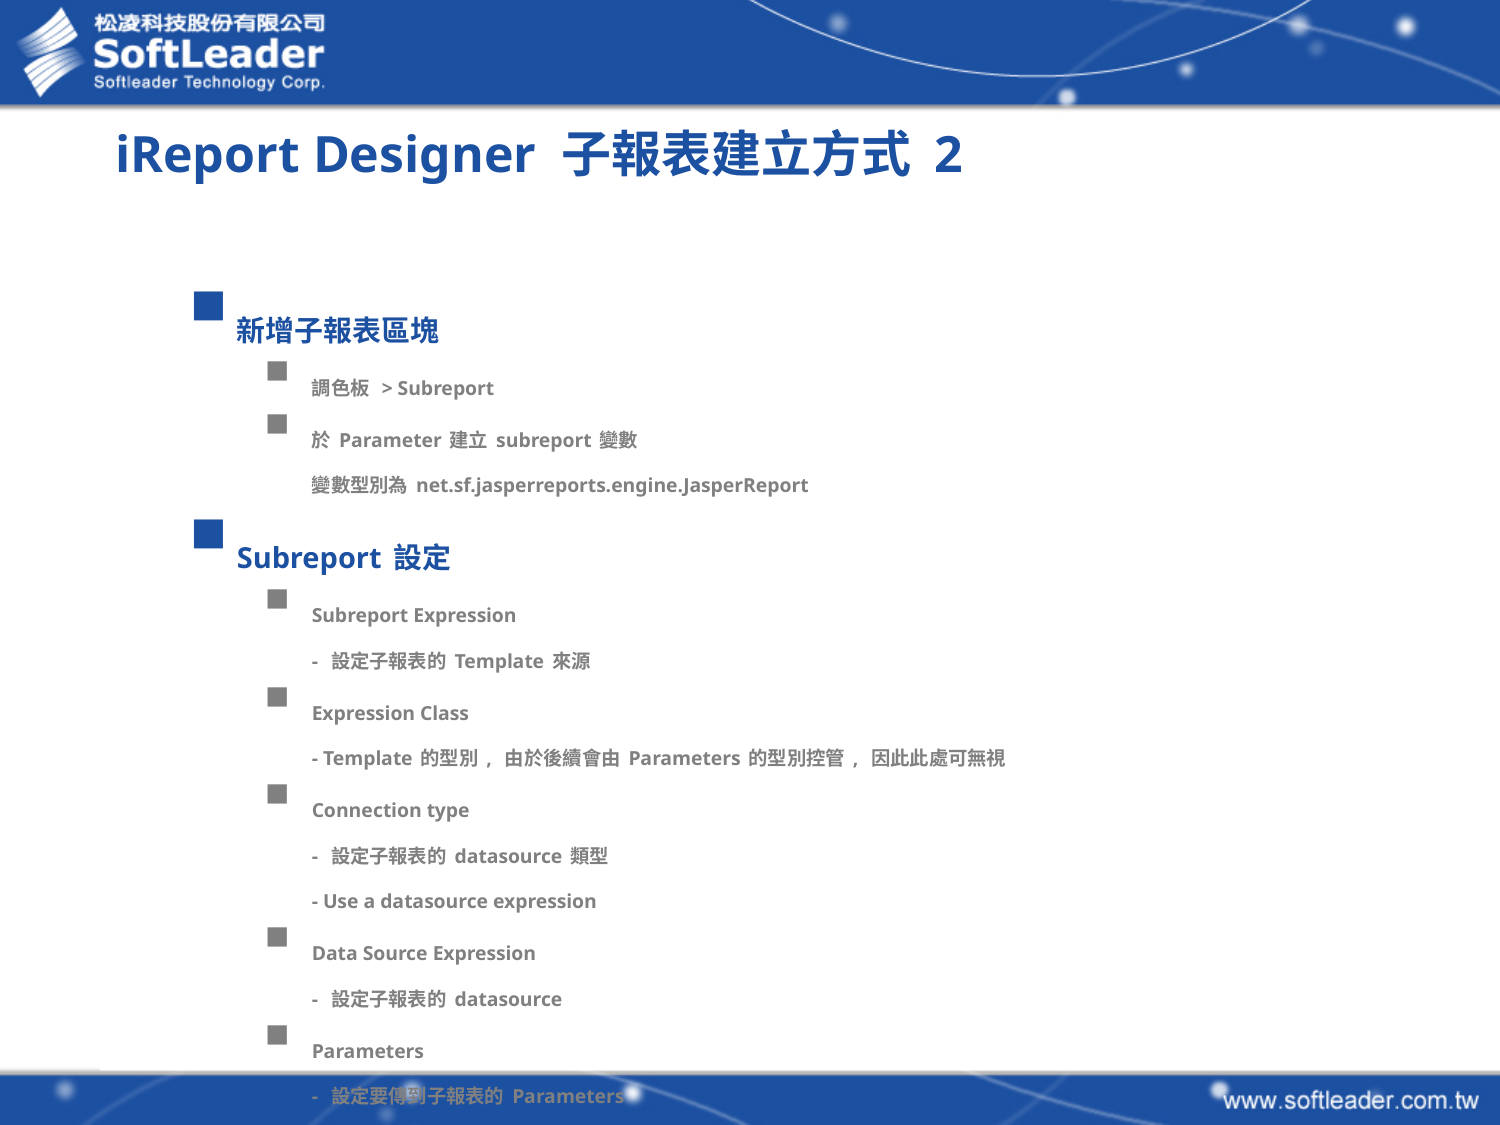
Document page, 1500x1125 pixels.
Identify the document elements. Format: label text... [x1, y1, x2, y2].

picture [0, 0, 1500, 1125]
title iReport Designer 子報表建立方式 2 [100, 99, 1388, 192]
slide_number 15 [1181, 1071, 1495, 1110]
text_box 新增子報表區塊 調色板 > Subreport 於Parameter建立subreport變數 變數型別為net.sf.jasperreports.engine.JasperReport Subreport設定 Subreport Expression - 設定子報表的Template來源 Expression Class - Template的型別, 由於後續會由Parameters的型別控管, 因此此處可無視 Connection type - 設定子報表的datasource類型 - Use a datasource expression Data Source Expression - 設定子報表的datasource Parameters - 設定要傳到子報表的Parameters [100, 192, 1500, 1071]
